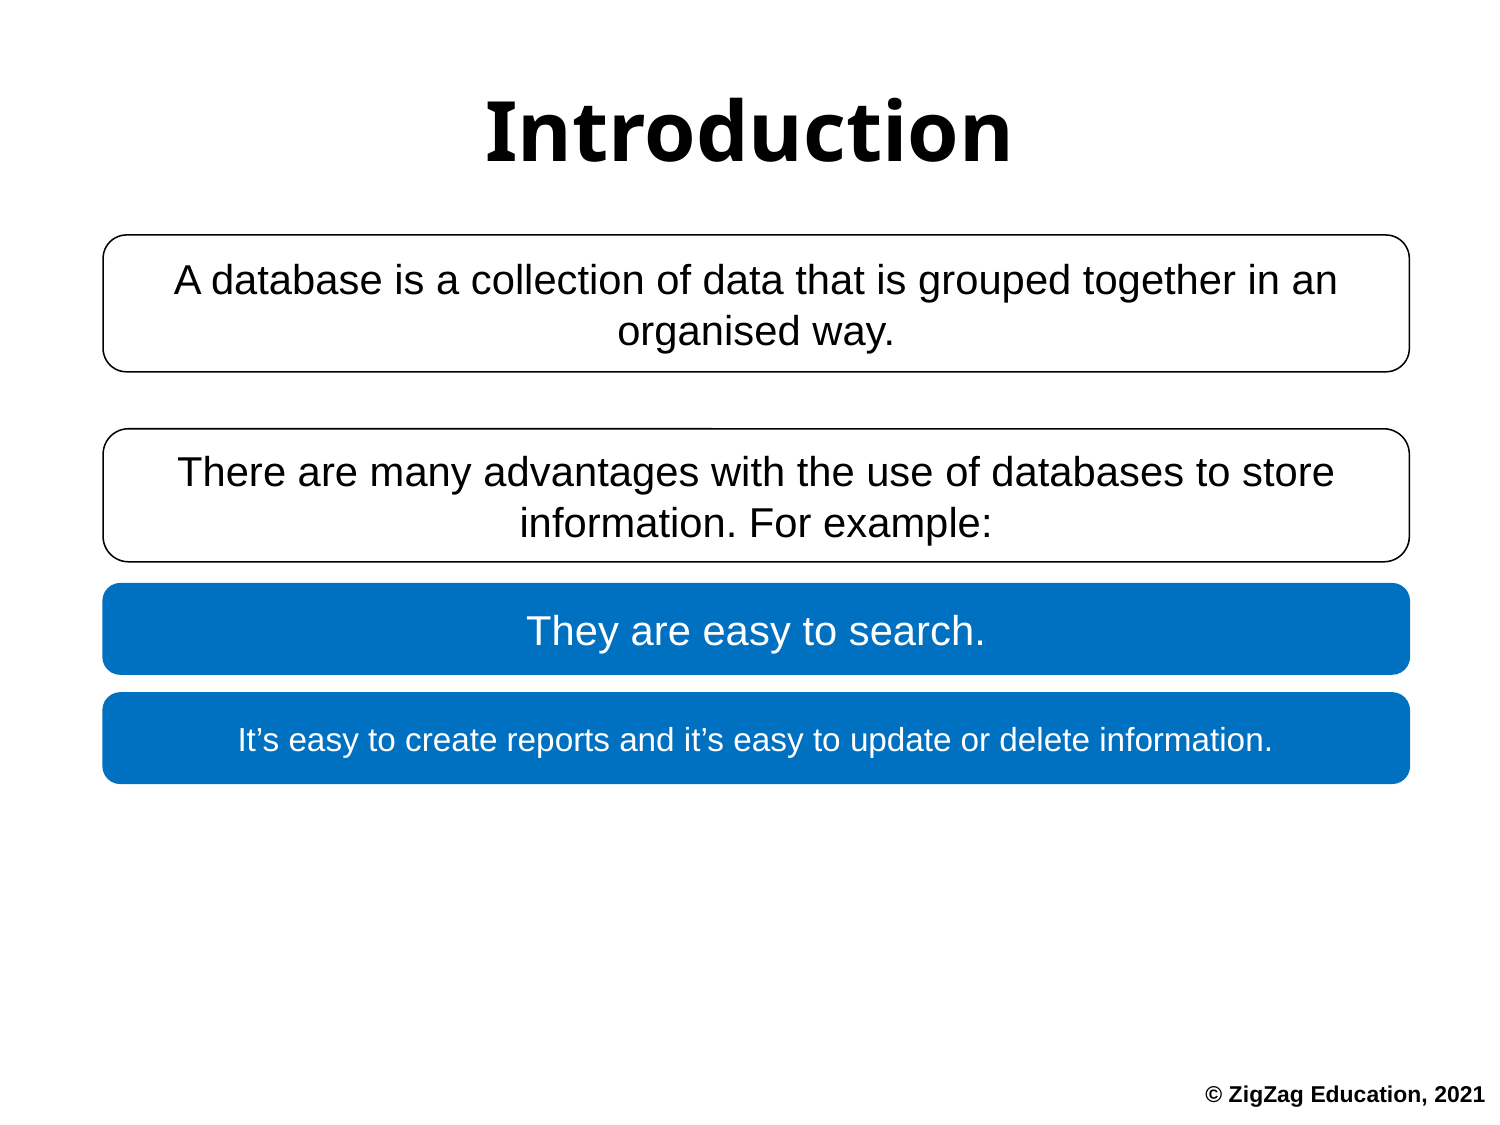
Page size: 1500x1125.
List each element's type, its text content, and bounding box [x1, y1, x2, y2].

text_box It’s easy to create reports and it’s easy to update or delete information. [103, 692, 1410, 784]
text_box A database is a collection of data that is grouped together in an organised way. [103, 234, 1410, 372]
text_box There are many advantages with the use of databases to store information. For example: [103, 428, 1410, 562]
text_box © ZigZag Education, 2021 [1204, 1079, 1486, 1107]
title Introduction [103, 82, 1397, 206]
text_box They are easy to search. [103, 583, 1410, 675]
